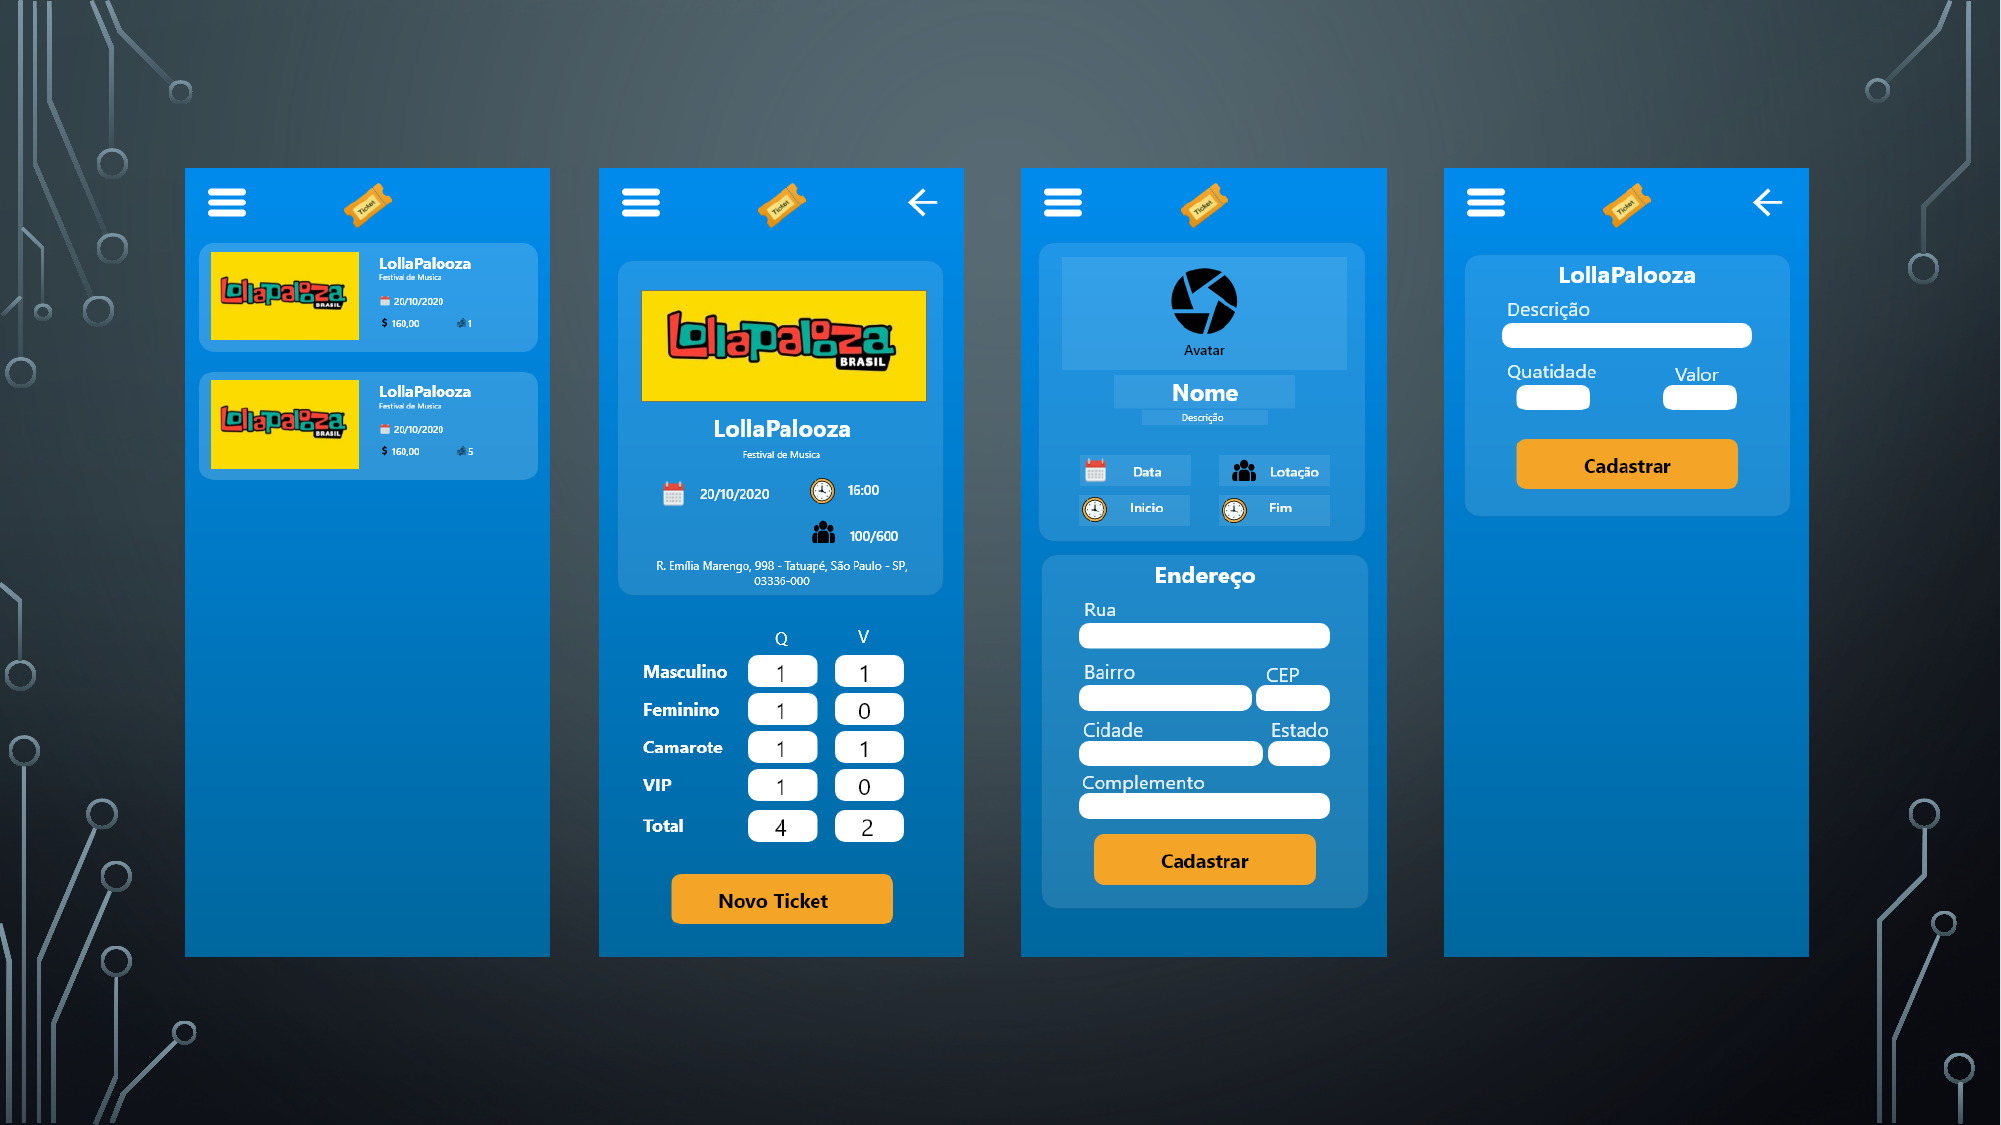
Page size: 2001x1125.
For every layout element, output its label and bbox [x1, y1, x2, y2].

picture [1443, 167, 1809, 947]
picture [1021, 167, 1387, 947]
picture [599, 167, 965, 947]
picture [185, 167, 550, 947]
